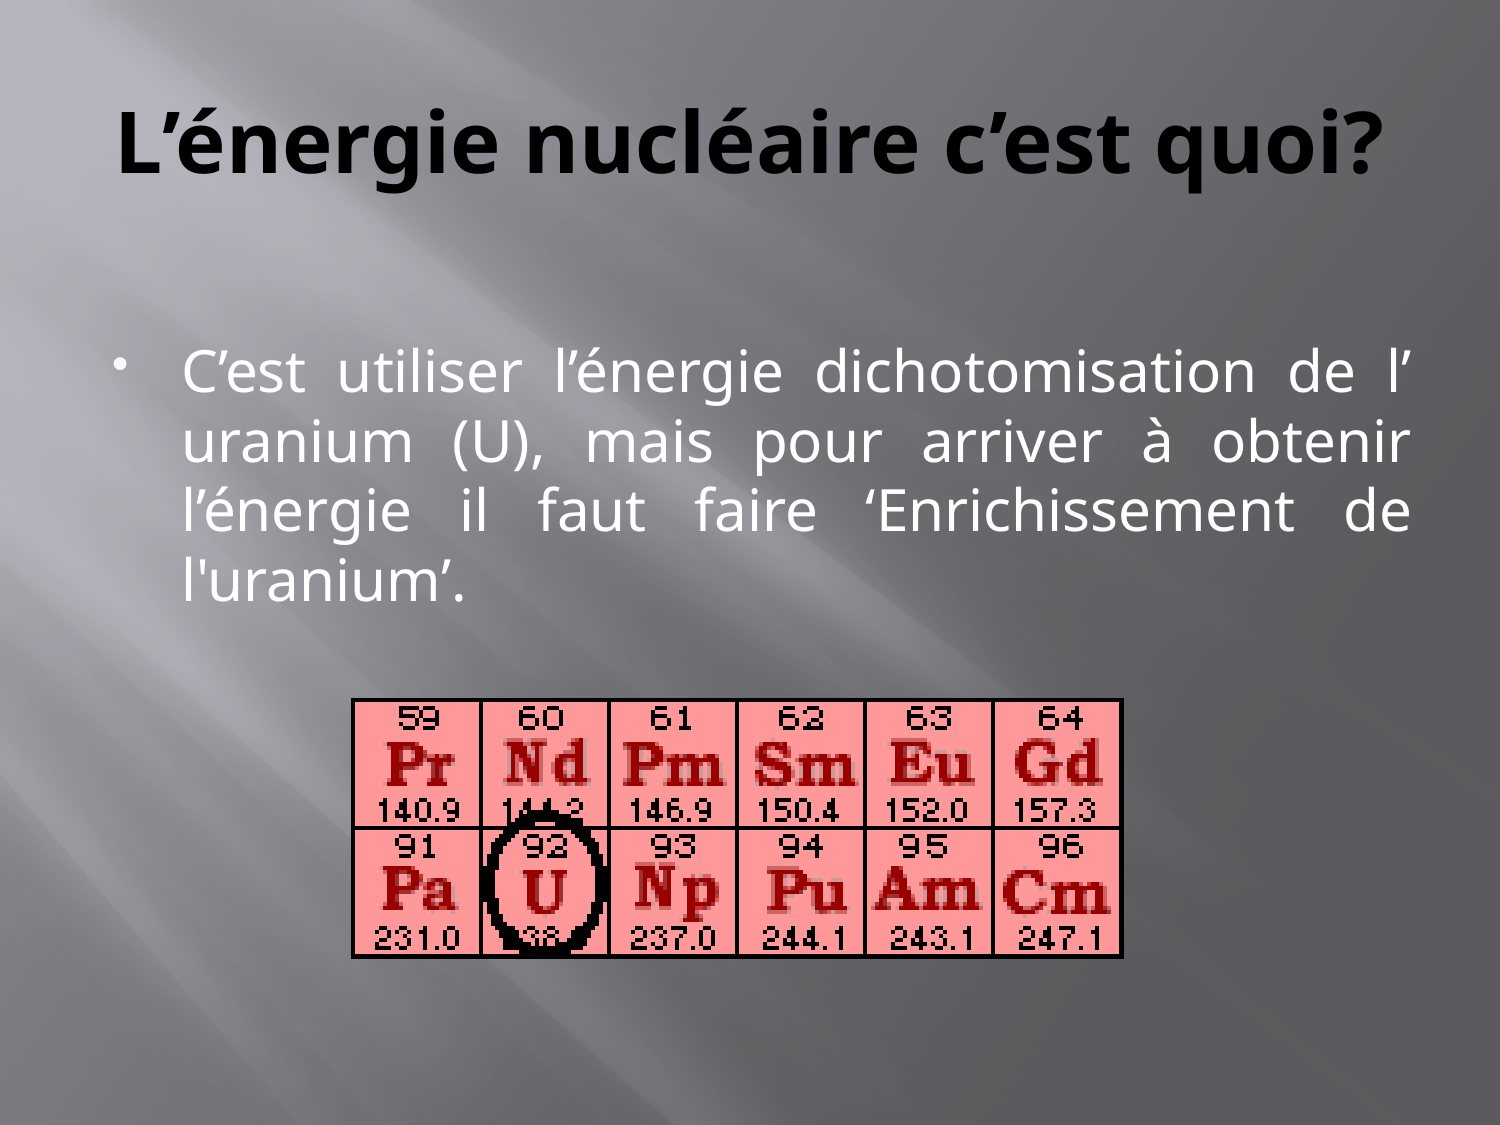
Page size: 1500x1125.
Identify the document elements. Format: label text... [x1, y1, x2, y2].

picture [351, 698, 1124, 959]
title L’énergie nucléaire c’est quoi? [75, 45, 1425, 233]
list C’est utiliser l’énergie dichotomisation de l’ uranium (U), mais pour arriver à obtenir l’énergie il faut faire ‘Enrichissement de l'uranium’. [76, 326, 1427, 1000]
